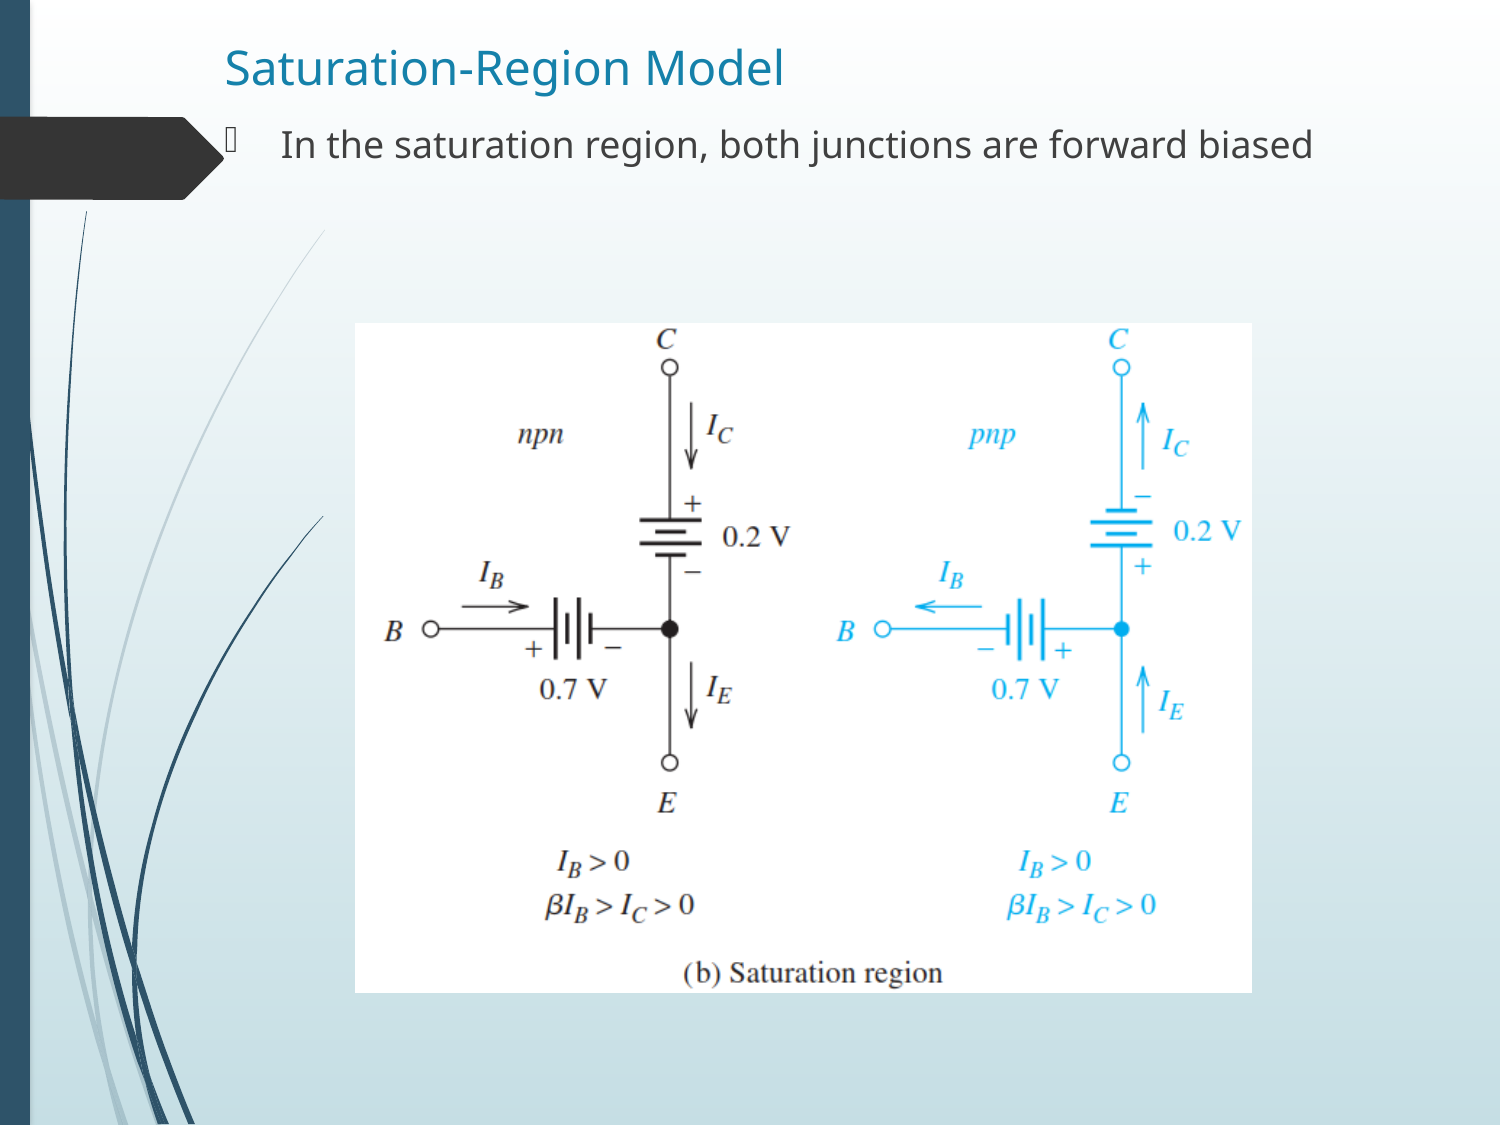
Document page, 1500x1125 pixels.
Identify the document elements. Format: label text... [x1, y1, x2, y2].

list In the saturation region, both junctions are forward biased [209, 113, 1416, 1095]
picture [354, 323, 1253, 993]
title Saturation-Region Model [209, 30, 1416, 103]
